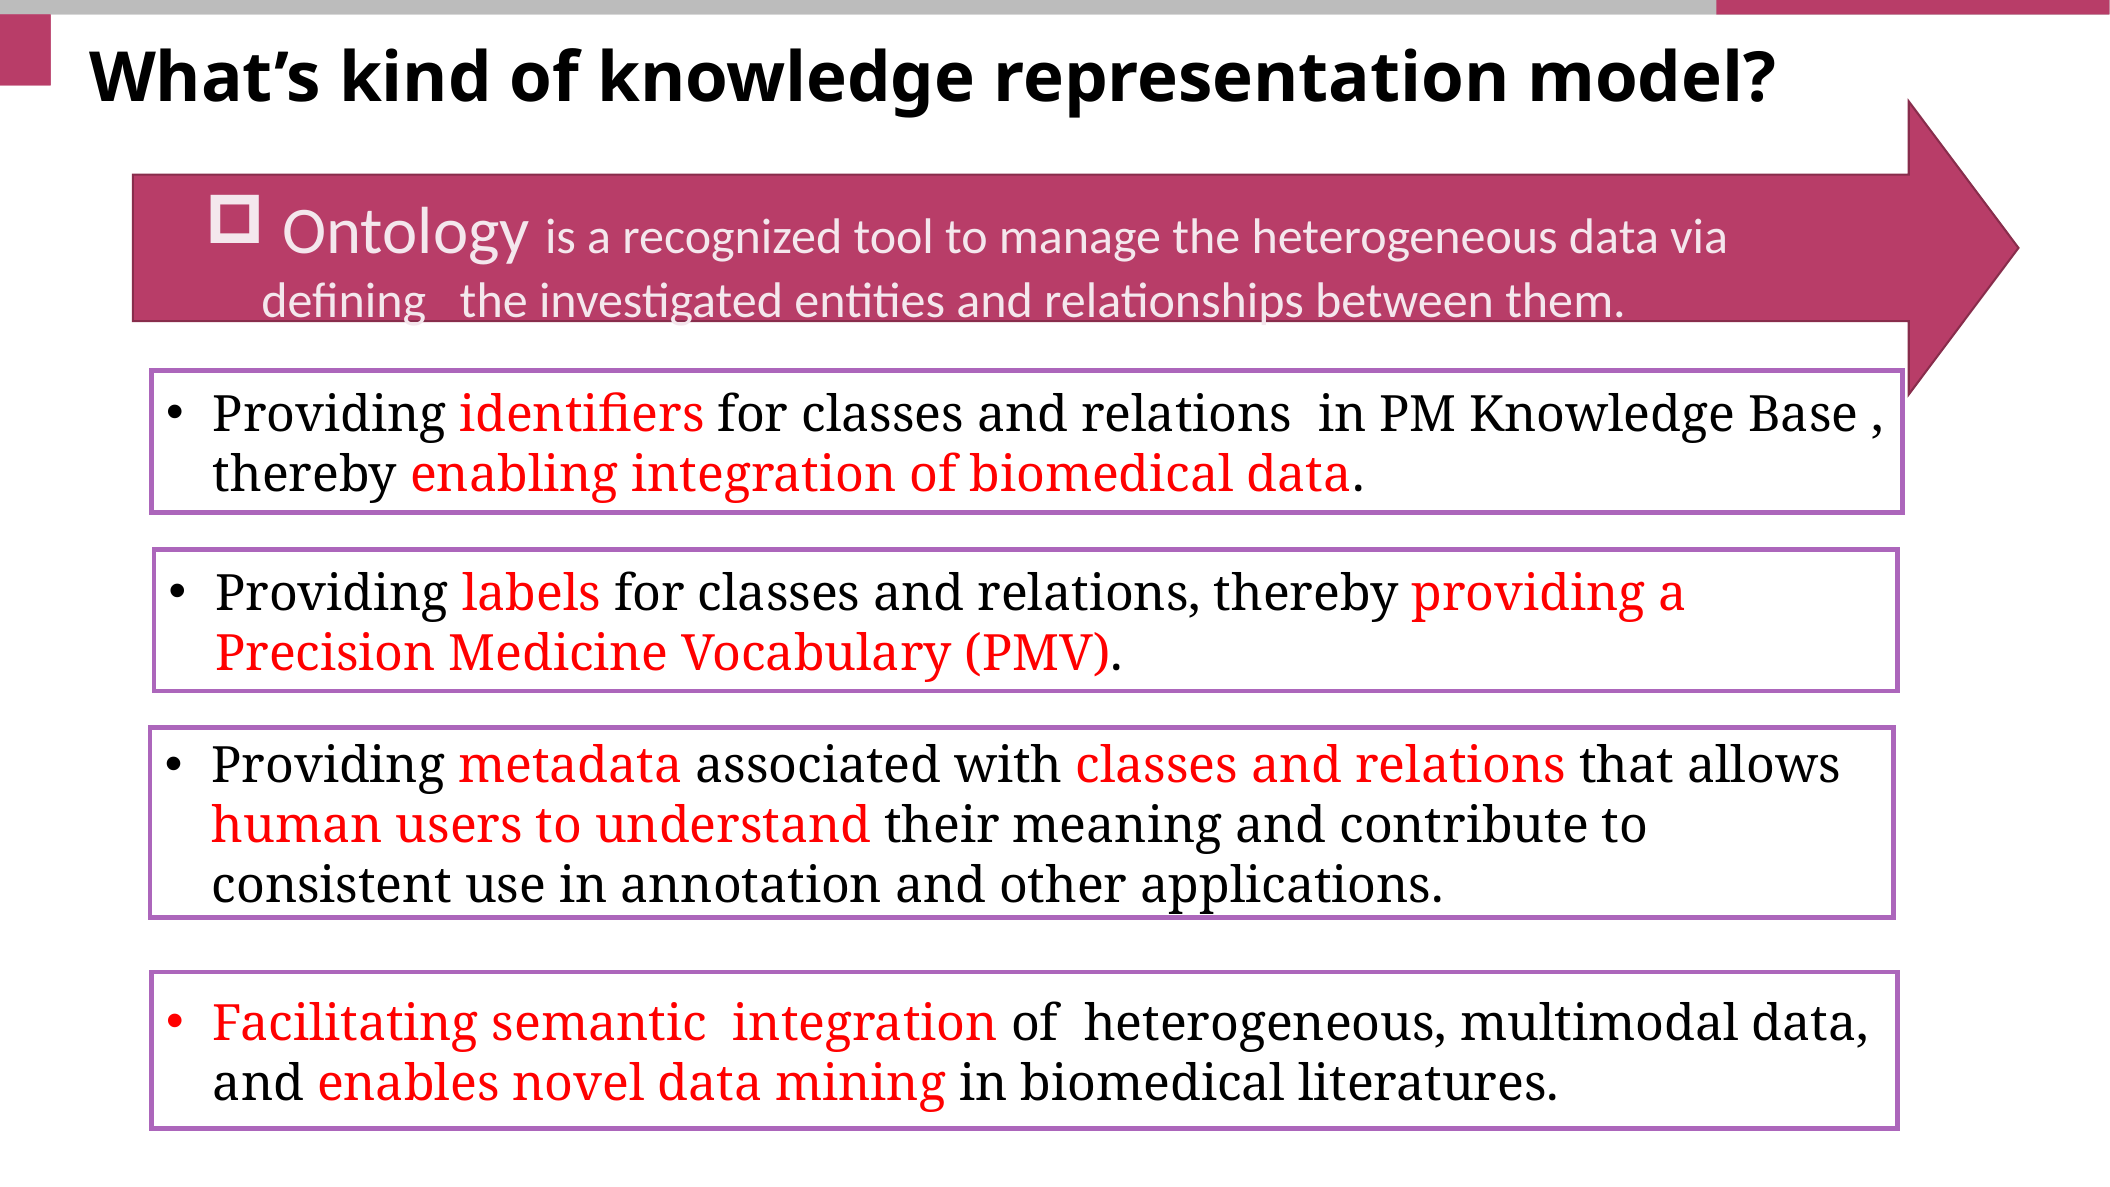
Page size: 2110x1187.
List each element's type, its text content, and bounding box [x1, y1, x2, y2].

text_box Providing labels for classes and relations, thereby providing a Precision Medicine Vocabulary (PMV). [153, 548, 1898, 692]
text_box Providing identifiers for classes and relations in PM Knowledge Base , thereby enabling integration of biomedical data. [150, 370, 1903, 514]
text_box What’s kind of knowledge representation model? [74, 9, 1894, 150]
text_box Providing metadata associated with classes and relations that allows human users to understand their meaning and contribute to consistent use in annotation and other applications. [149, 727, 1895, 919]
text_box [131, 98, 2020, 398]
text_box Facilitating semantic integration of heterogeneous, multimodal data, and enables novel data mining in biomedical literatures. [150, 971, 1898, 1129]
text_box Ontology is a recognized tool to manage the heterogeneous data via defining the investigated entities and relationships between them. [190, 179, 1908, 335]
